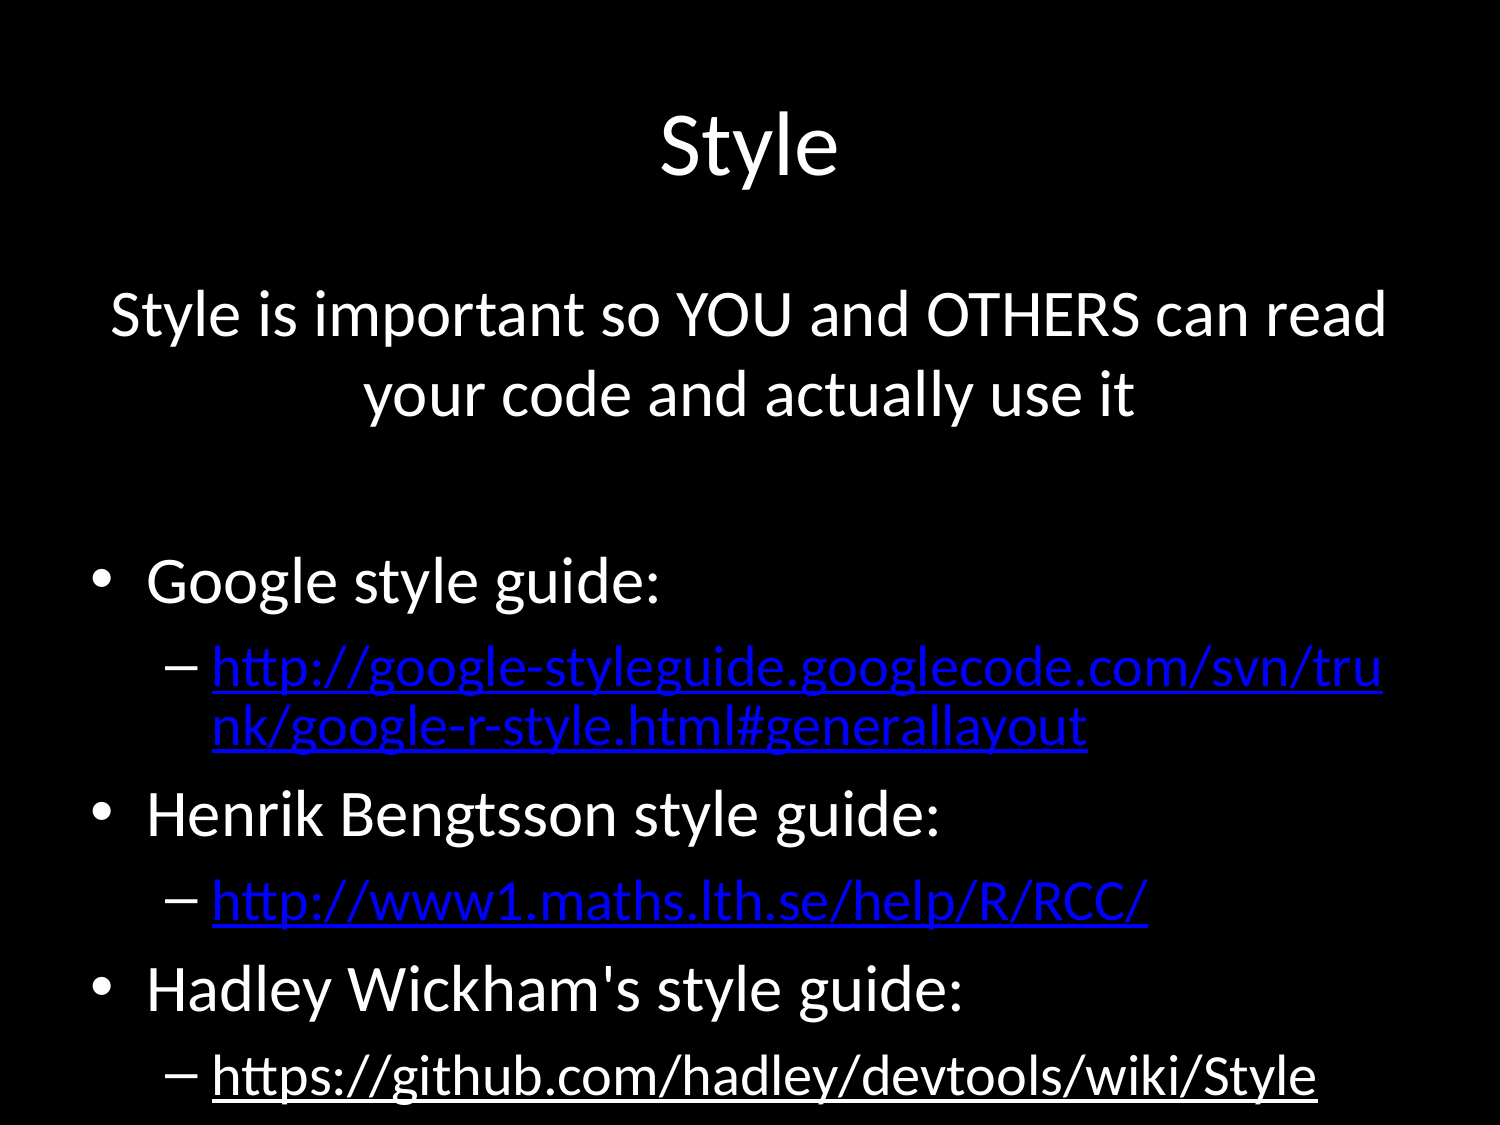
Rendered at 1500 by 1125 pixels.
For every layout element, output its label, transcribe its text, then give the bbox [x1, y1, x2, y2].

list Style is important so YOU and OTHERS can read your code and actually use it Google style guide: http://google-styleguide.googlecode.com/svn/trunk/google-r-style.html#generallayout Henrik Bengtsson style guide: http://www1.maths.lth.se/help/R/RCC/ Hadley Wickham's style guide: https://github.com/hadley/devtools/wiki/Style [75, 262, 1425, 1075]
title Style [75, 45, 1425, 233]
